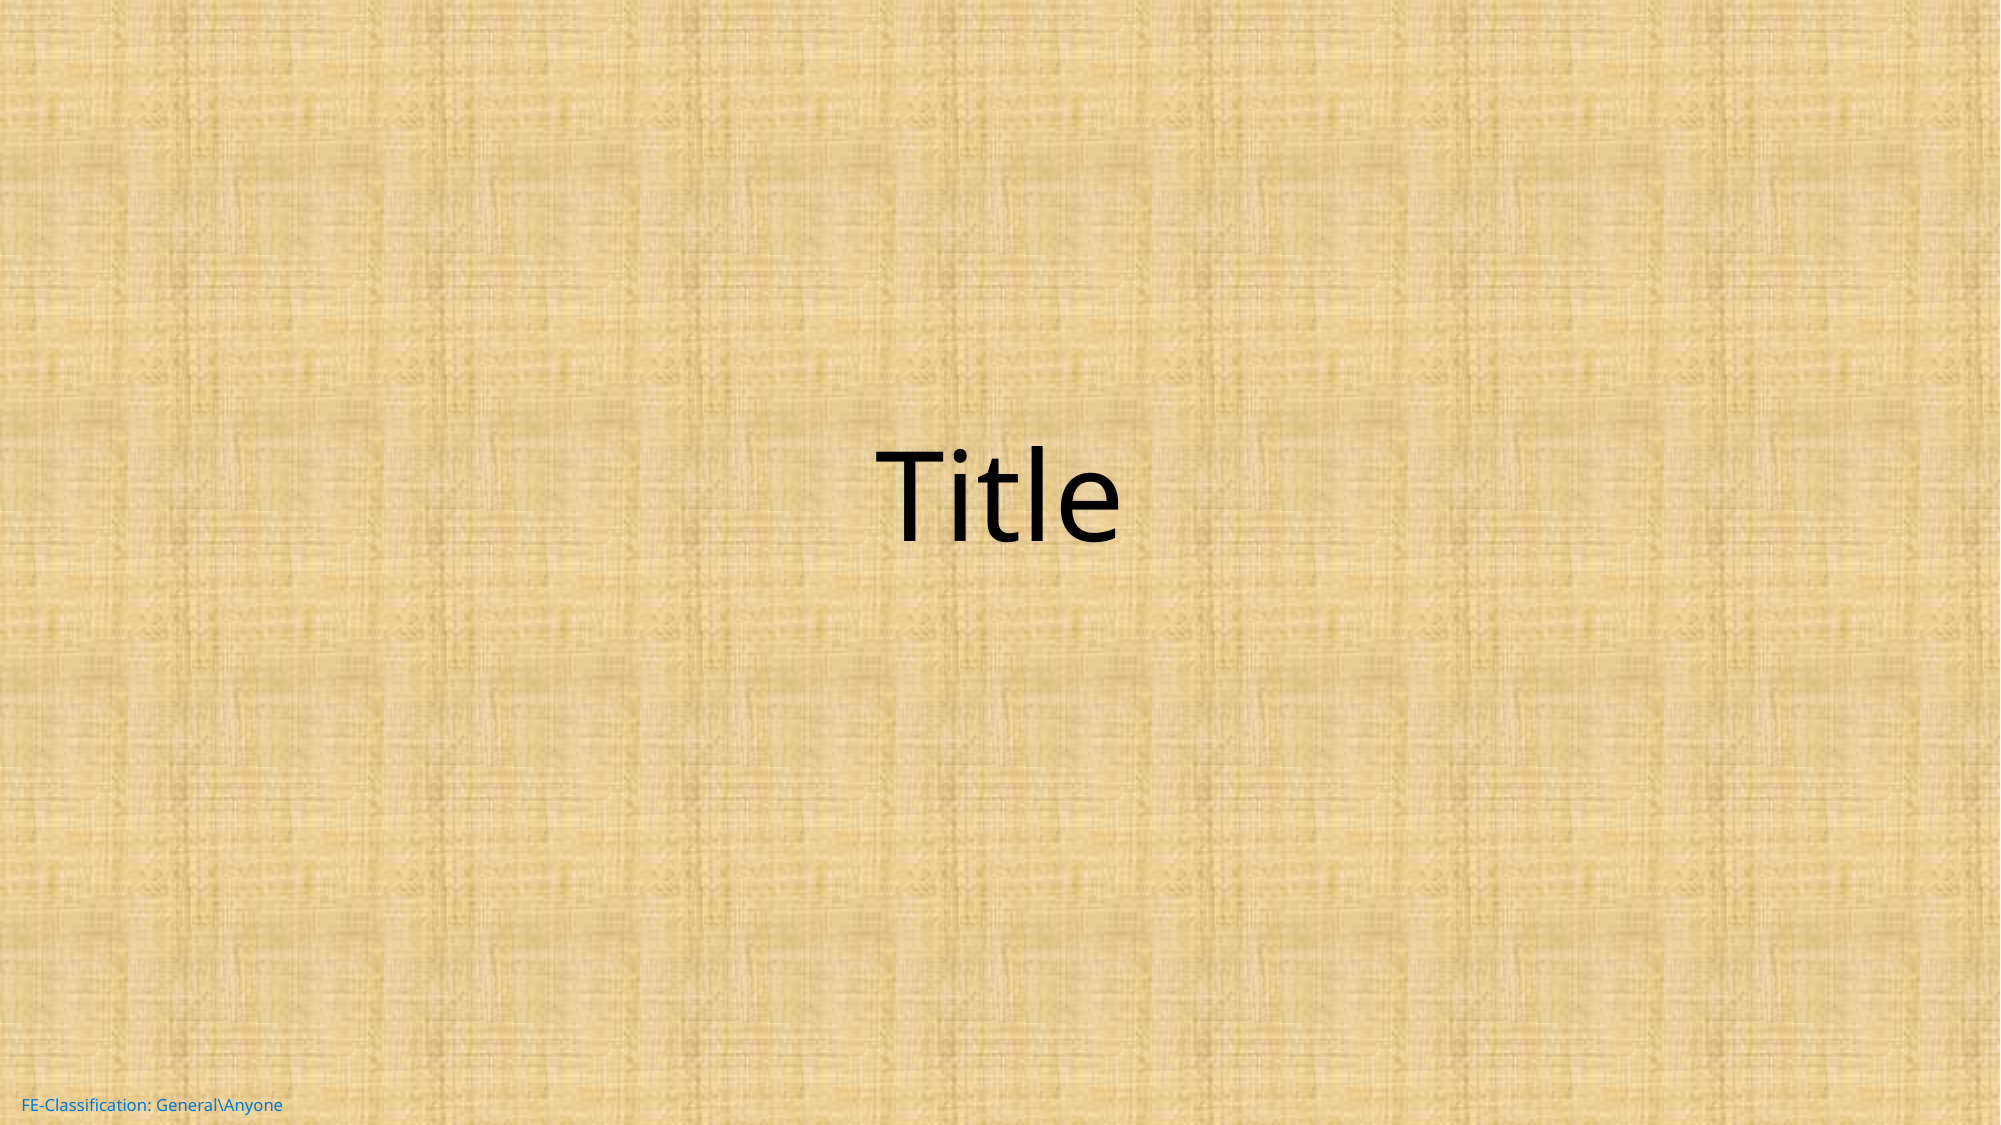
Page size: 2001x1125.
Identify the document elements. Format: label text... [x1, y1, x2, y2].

title Title [249, 184, 1750, 576]
picture [0, 0, 2001, 1125]
